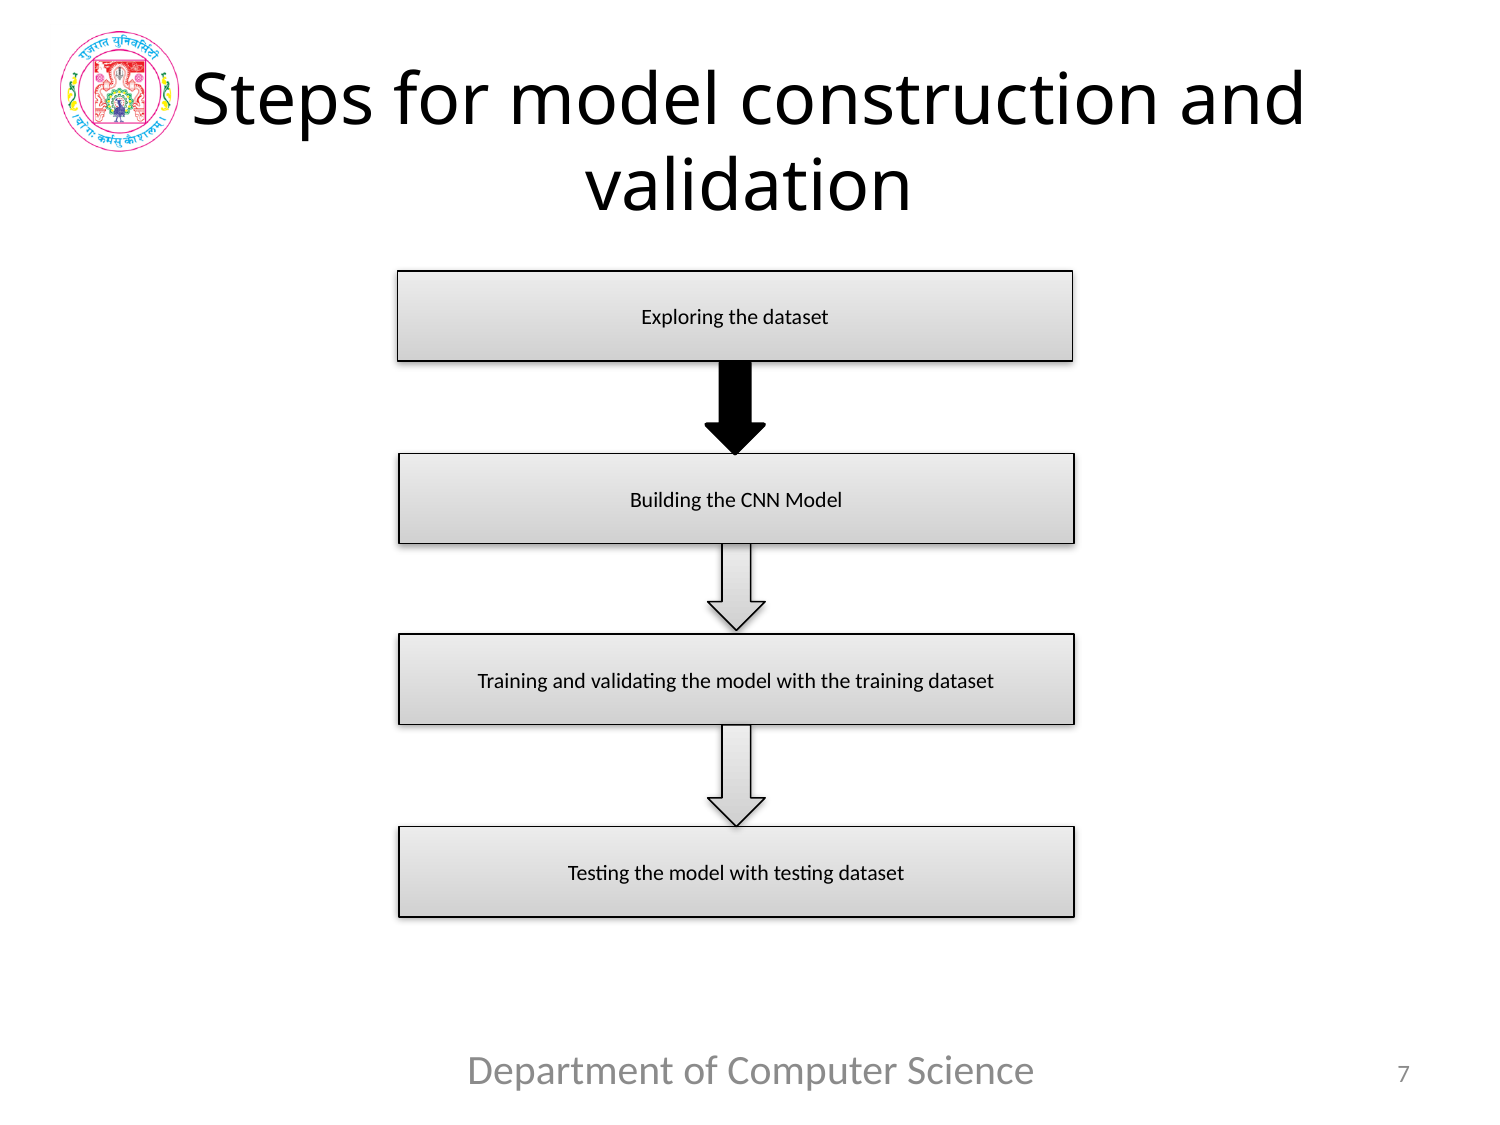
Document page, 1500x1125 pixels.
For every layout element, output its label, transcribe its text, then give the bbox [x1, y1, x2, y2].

text_box Building the CNN Model [398, 453, 1075, 544]
text_box Exploring the dataset [397, 270, 1073, 362]
text_box Training and validating the model with the training dataset [398, 633, 1075, 725]
text_box [706, 553, 766, 631]
picture [50, 24, 188, 157]
text_box [704, 360, 766, 456]
text_box [706, 724, 766, 828]
title Steps for model construction and validation [75, 45, 1425, 233]
footer Department of Computer Science [425, 1037, 1088, 1098]
slide_number 7 [1074, 1042, 1425, 1103]
text_box Testing the model with testing dataset [398, 826, 1075, 918]
